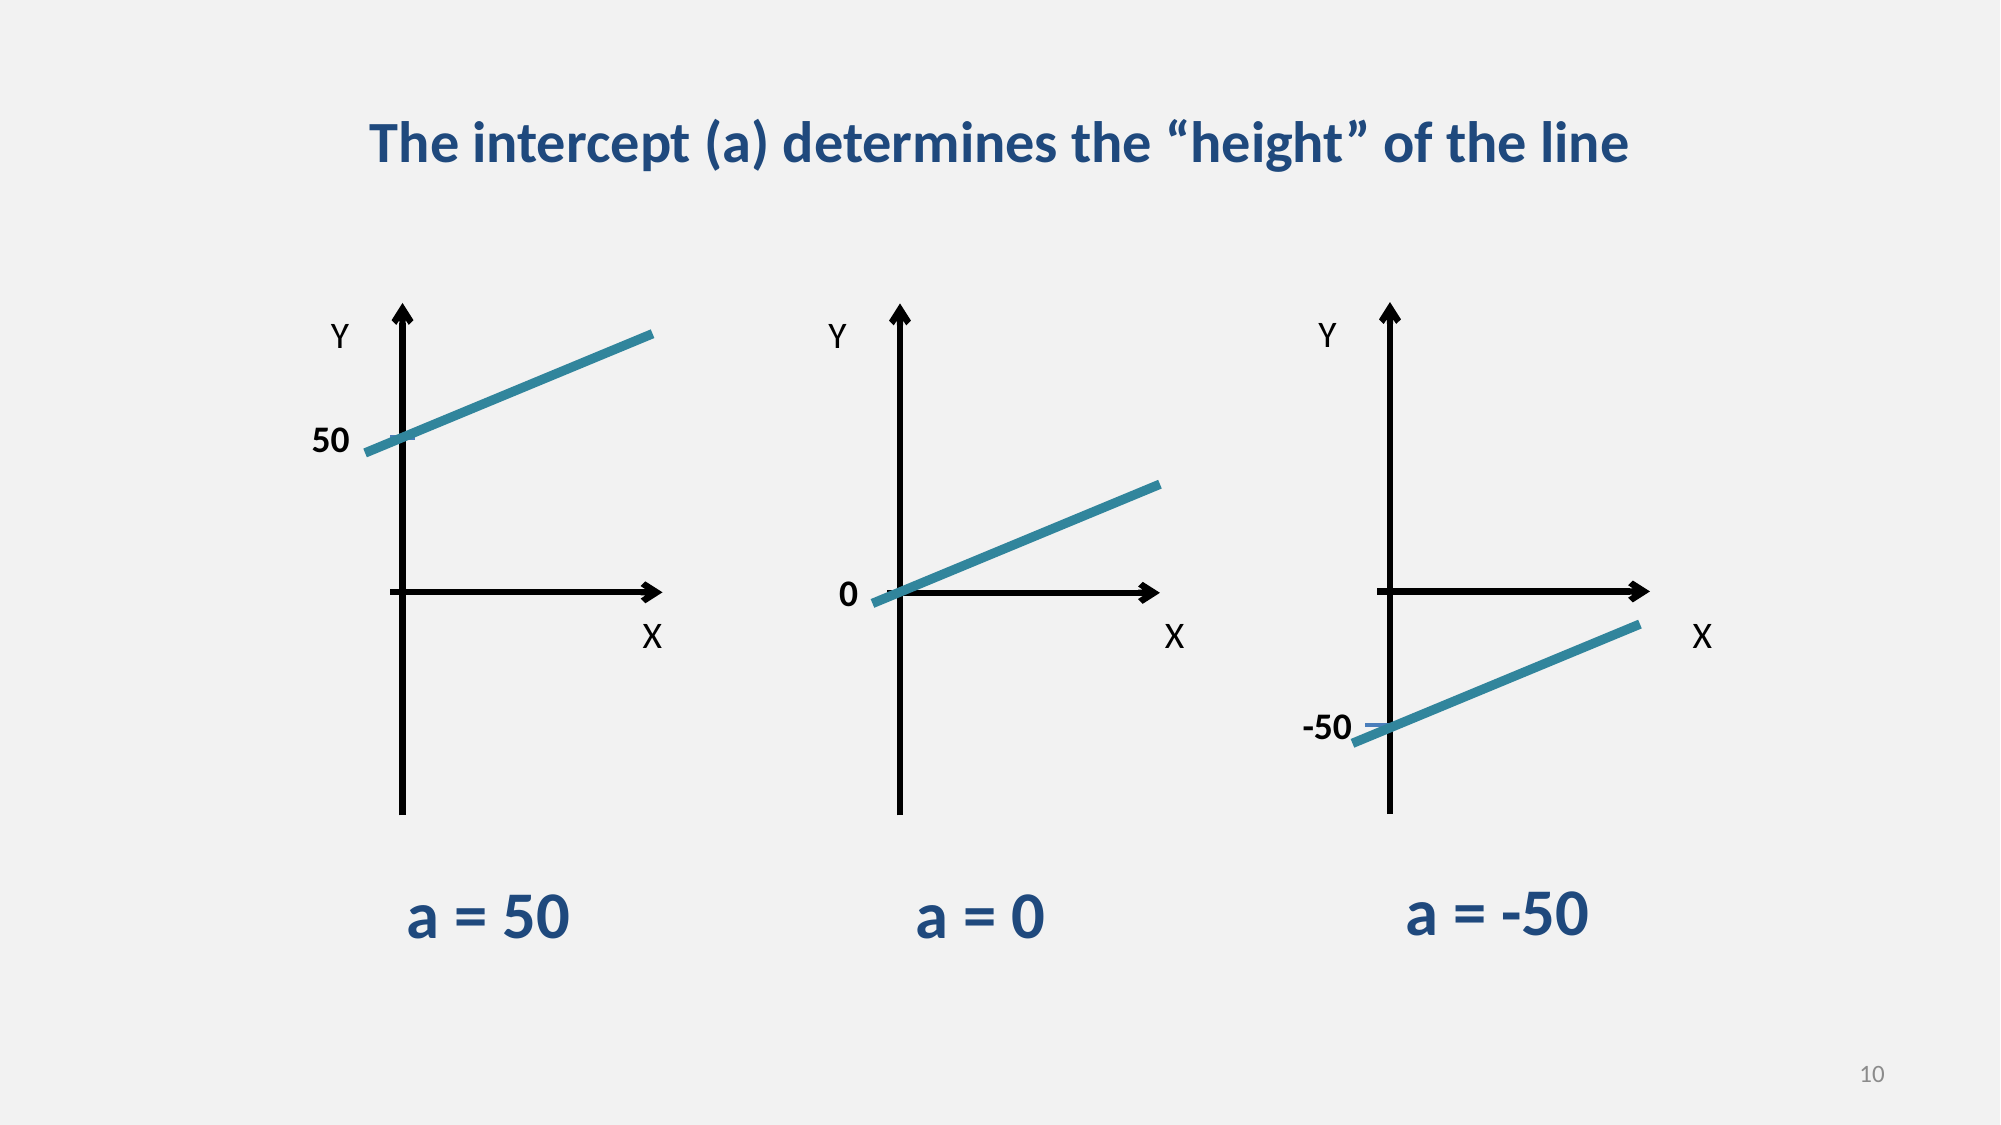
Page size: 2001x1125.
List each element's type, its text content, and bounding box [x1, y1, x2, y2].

slide_number 10 [1433, 1042, 1900, 1103]
text_box a = 0 [900, 864, 1061, 960]
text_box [1352, 623, 1641, 744]
text_box Y [316, 303, 365, 364]
text_box -50 [1287, 694, 1368, 755]
text_box X [1677, 603, 1728, 664]
text_box a = 50 [391, 864, 585, 960]
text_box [872, 483, 1161, 604]
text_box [364, 333, 653, 454]
title The intercept (a) determines the “height” of the line [99, 45, 1900, 233]
text_box X [1150, 603, 1200, 664]
text_box X [627, 603, 678, 664]
text_box 0 [824, 561, 874, 621]
text_box 50 [296, 407, 365, 467]
text_box a = -50 [1390, 861, 1605, 957]
text_box Y [1303, 302, 1352, 363]
text_box Y [813, 303, 862, 364]
